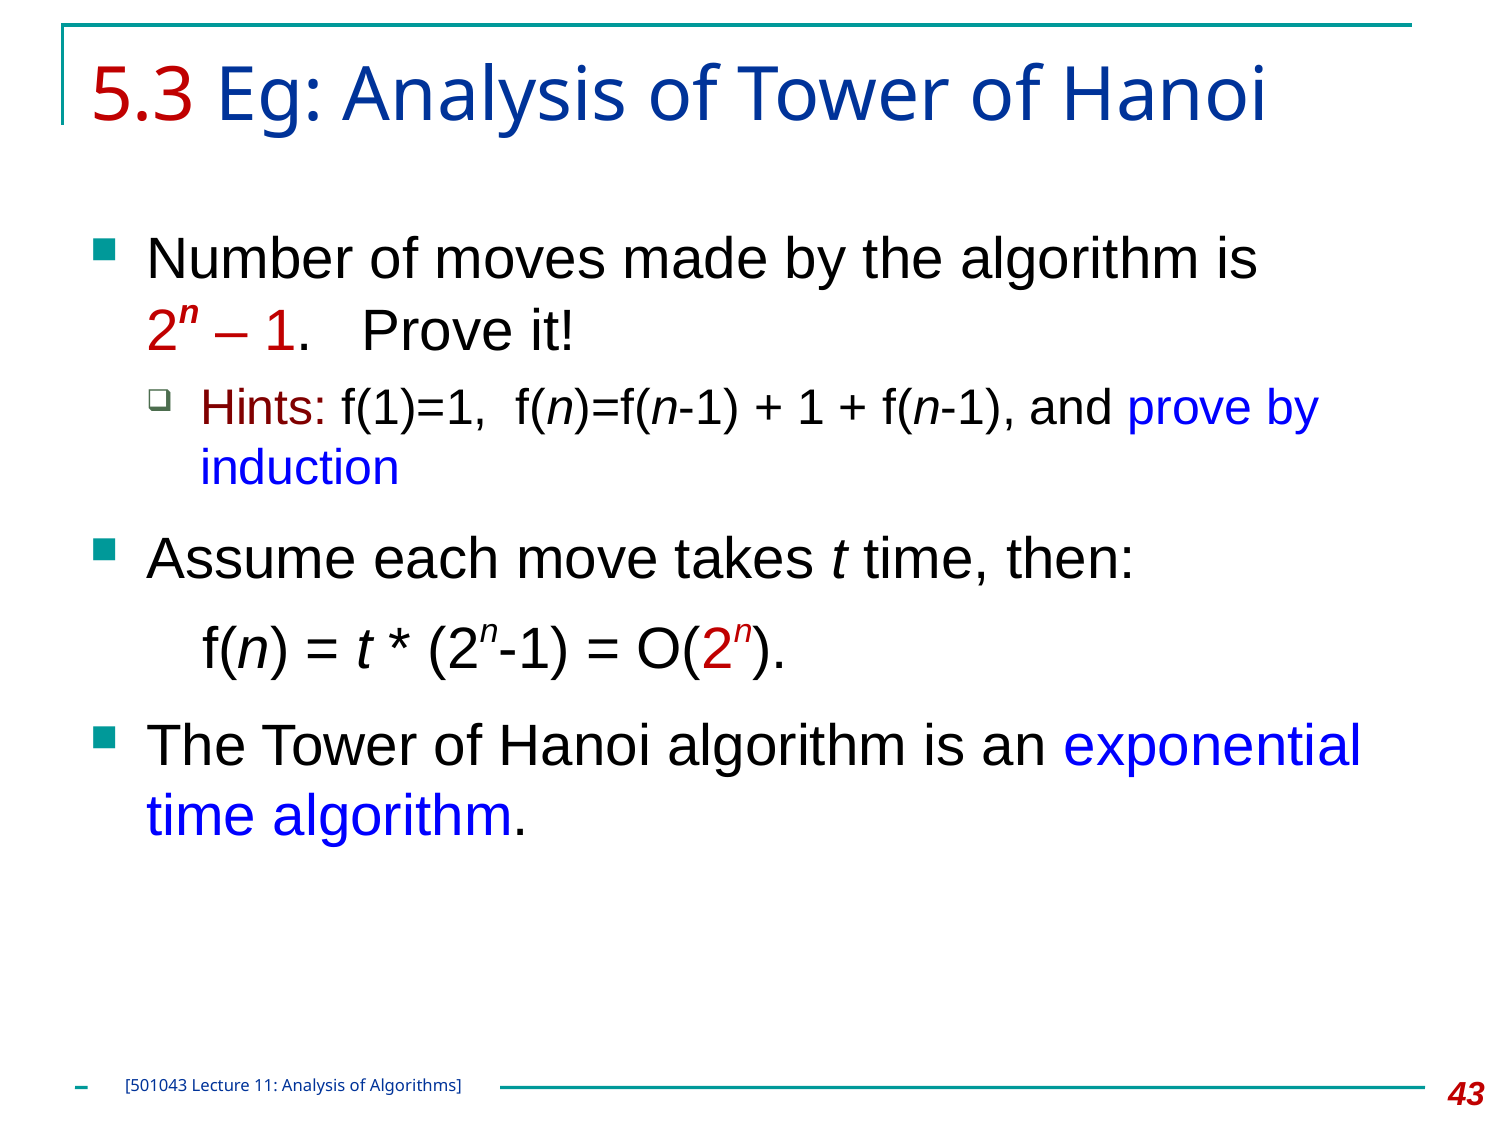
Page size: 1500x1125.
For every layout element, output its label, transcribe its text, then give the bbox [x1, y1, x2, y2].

list Number of moves made by the algorithm is 2n – 1. Prove it! Hints: f(1)=1, f(n)=f(n-1) + 1 + f(n-1), and prove by induction Assume each move takes t time, then: f(n) = t * (2n-1) = O(2n). The Tower of Hanoi algorithm is an exponential time algorithm. [74, 212, 1463, 951]
title 5.3 Eg: Analysis of Tower of Hanoi [74, 37, 1476, 168]
text_box [501043 Lecture 11: Analysis of Algorithms] [87, 1074, 500, 1100]
slide_number 43 [1400, 1065, 1500, 1125]
